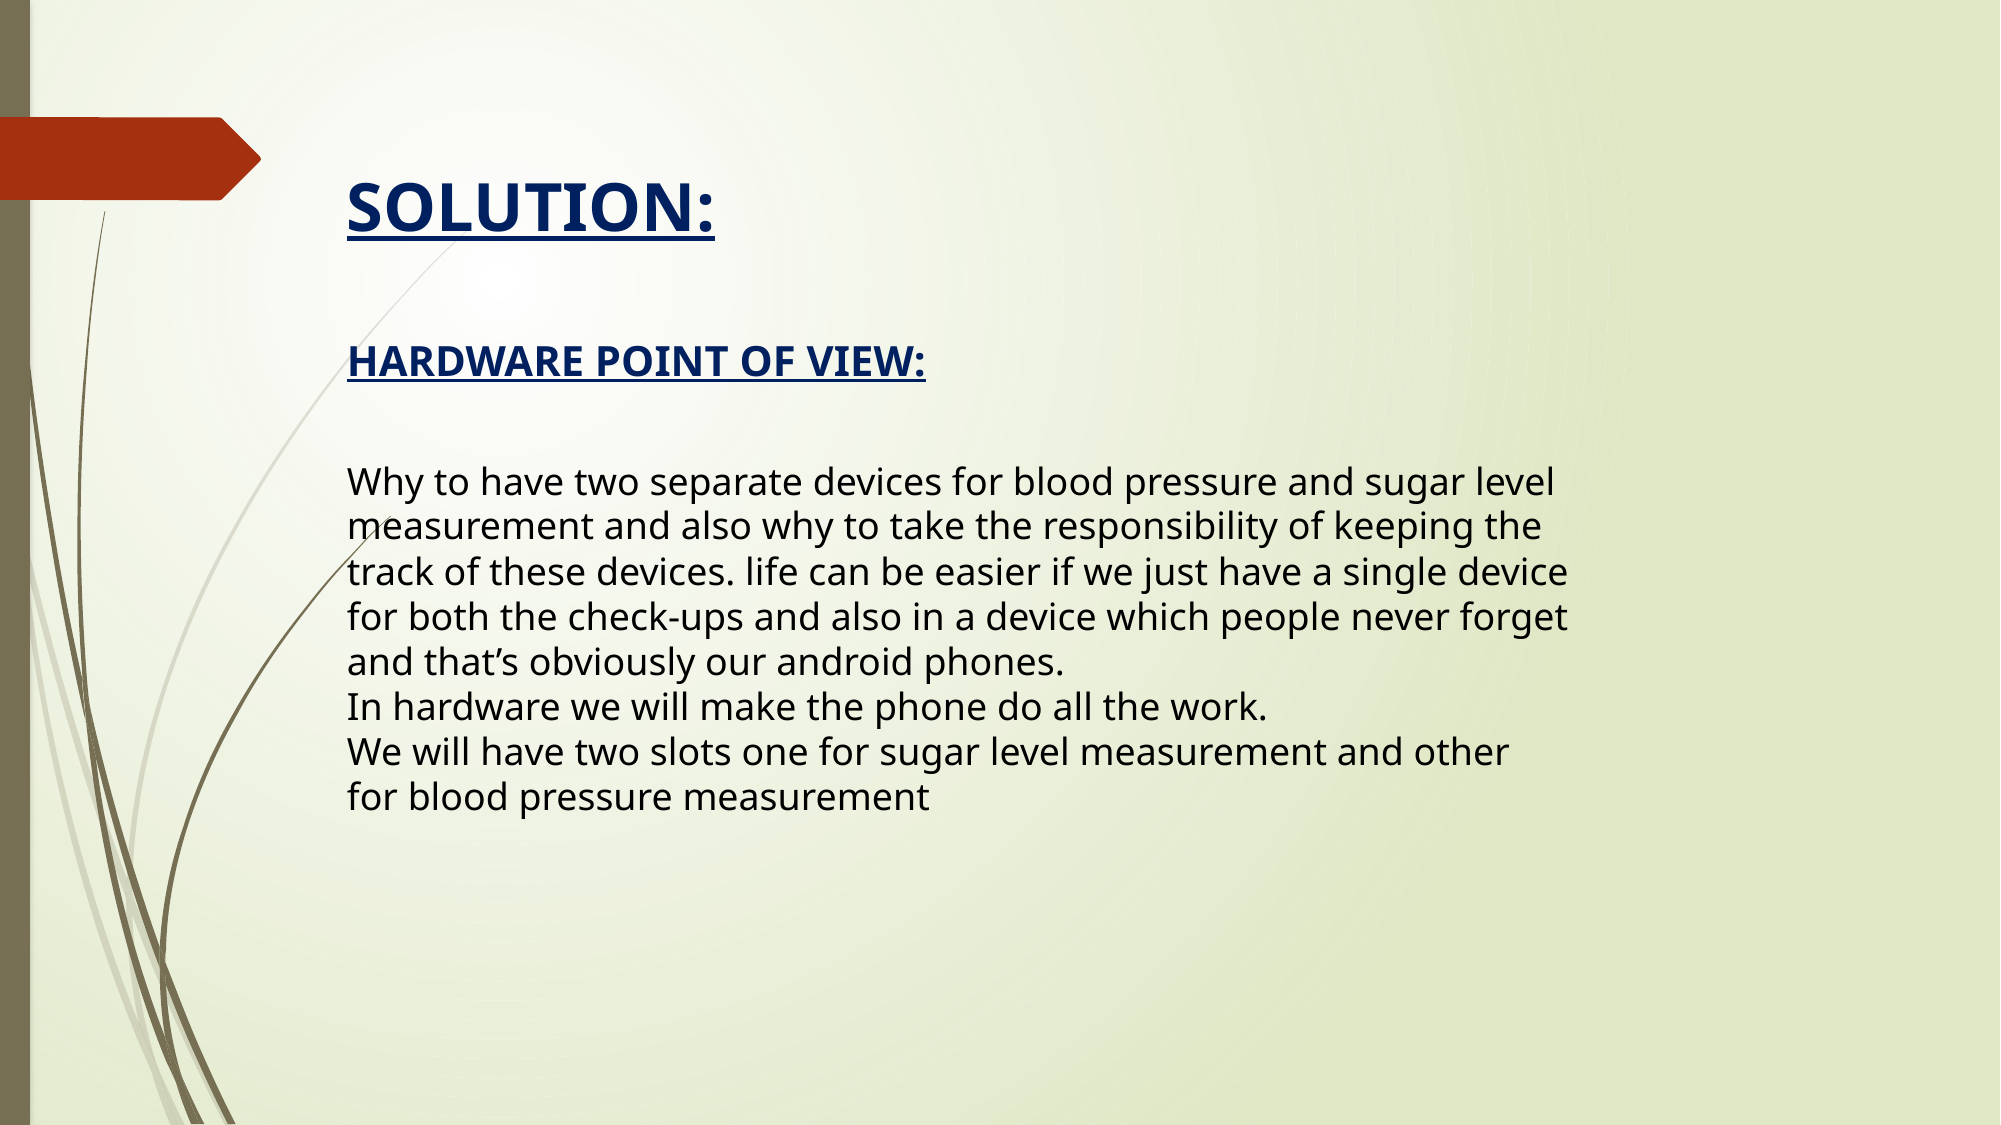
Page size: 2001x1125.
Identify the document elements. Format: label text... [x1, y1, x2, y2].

text_box HARDWARE POINT OF VIEW: [332, 326, 944, 392]
text_box Why to have two separate devices for blood pressure and sugar level measurement and also why to take the responsibility of keeping the track of these devices. life can be easier if we just have a single device for both the check-ups and also in a device which people never forget and that’s obviously our android phones. In hardware we will make the phone do all the work. We will have two slots one for sugar level measurement and other for blood pressure measurement [332, 450, 1586, 870]
text_box SOLUTION: [332, 157, 1518, 252]
